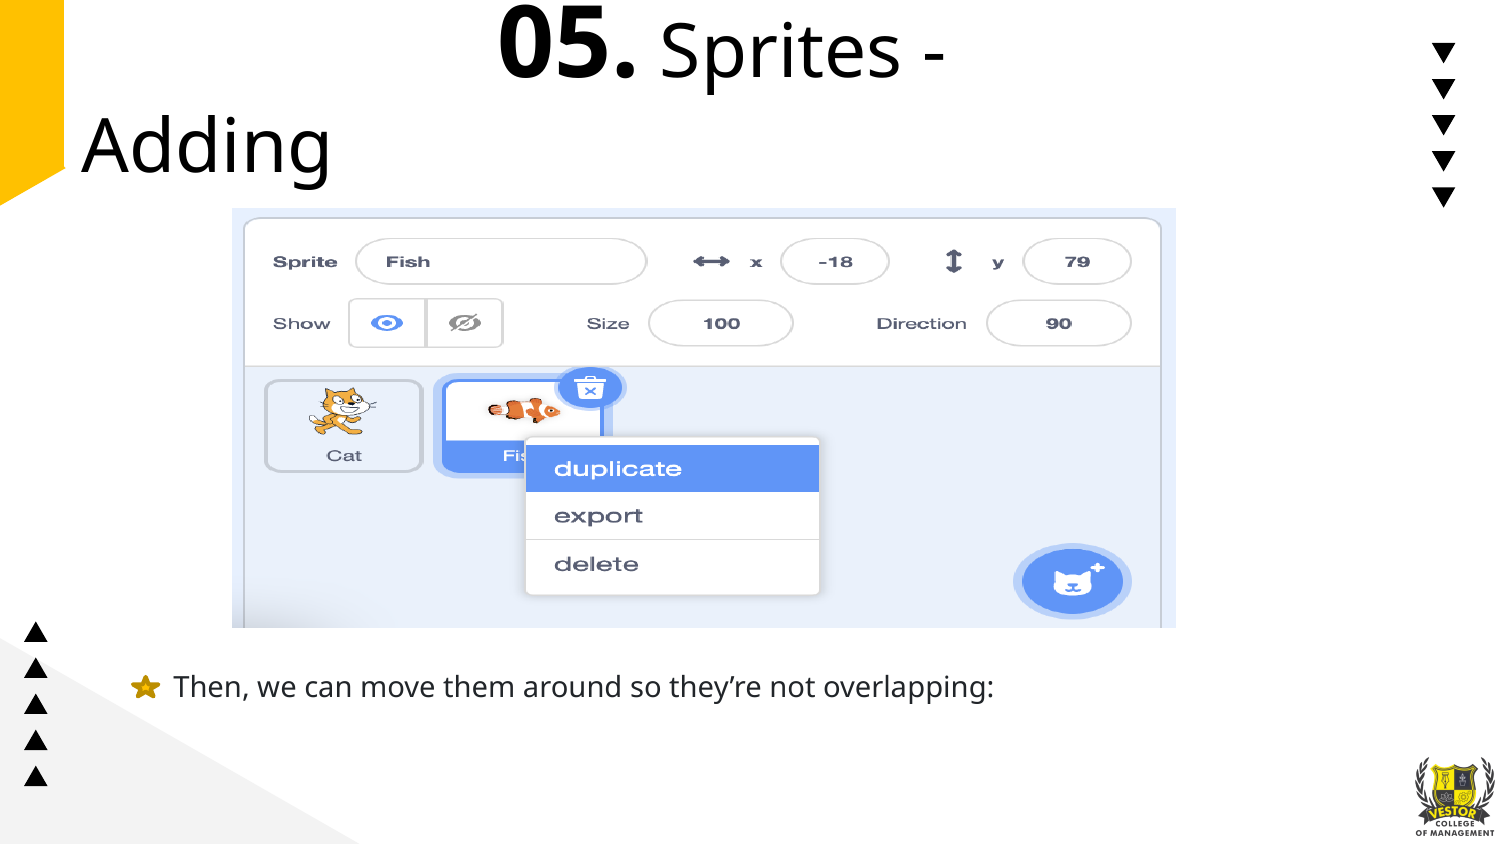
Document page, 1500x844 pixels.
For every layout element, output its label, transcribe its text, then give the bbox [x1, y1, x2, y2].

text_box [1431, 42, 1456, 208]
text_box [23, 621, 48, 787]
picture [1405, 749, 1500, 844]
text_box [130, 674, 158, 699]
picture [231, 208, 1177, 629]
text_box Then, we can move them around so they’re not overlapping: [158, 626, 1176, 711]
text_box 05. Sprites - Adding [64, 0, 1230, 168]
